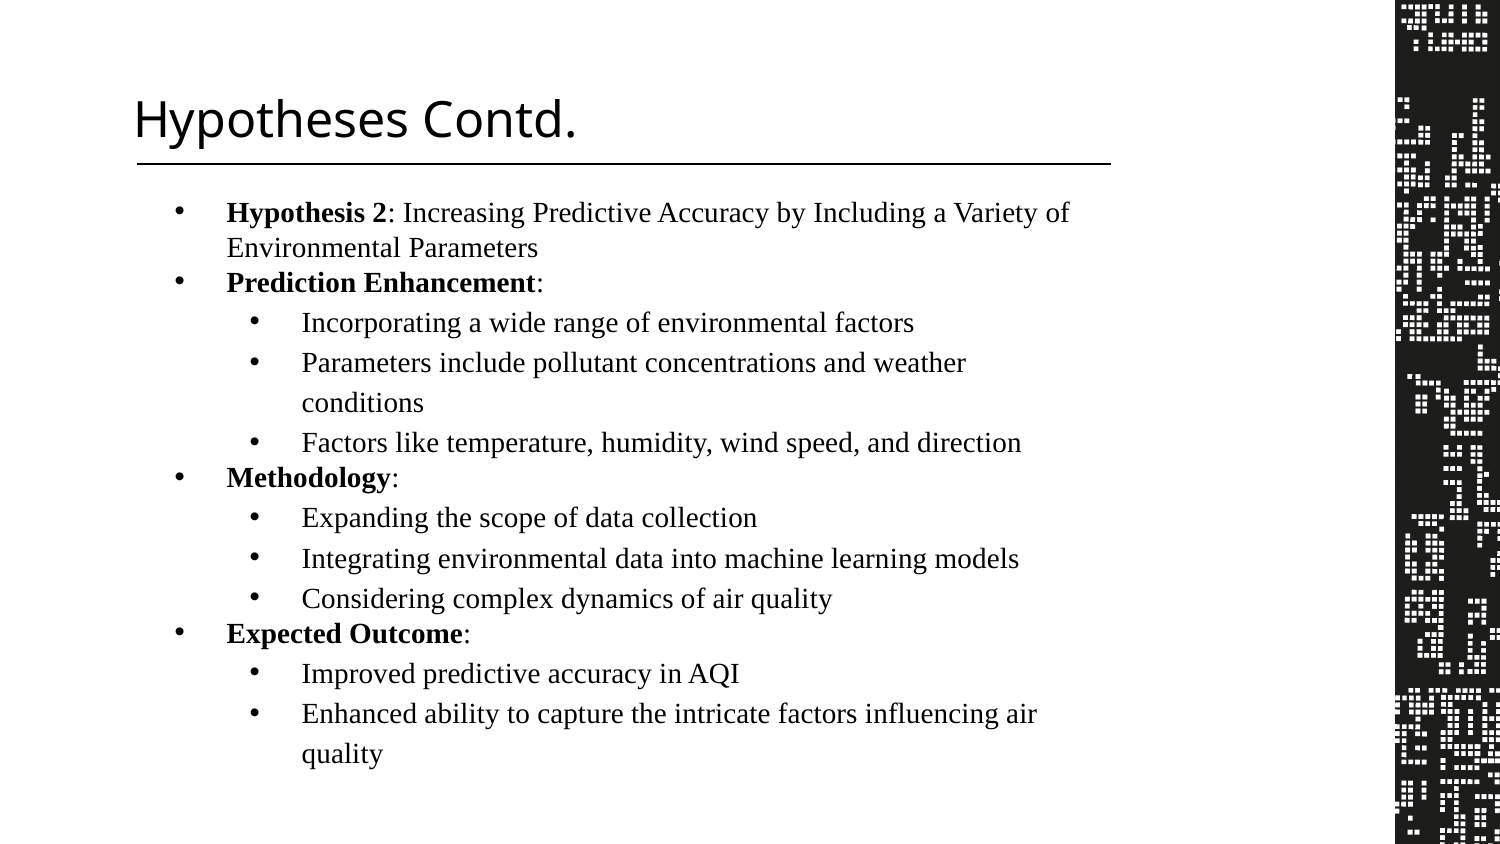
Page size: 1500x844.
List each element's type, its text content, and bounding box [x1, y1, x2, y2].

picture [1395, 0, 1500, 844]
subtitle Hypothesis 2: Increasing Predictive Accuracy by Including a Variety of Environmental Parameters Prediction Enhancement: Incorporating a wide range of environmental factors Parameters include pollutant concentrations and weather conditions Factors like temperature, humidity, wind speed, and direction Methodology: Expanding the scope of data collection Integrating environmental data into machine learning models Considering complex dynamics of air quality Expected Outcome: Improved predictive accuracy in AQI Enhanced ability to capture the intricate factors influencing air quality [136, 244, 1097, 748]
title Hypotheses Contd. [118, 72, 1382, 244]
